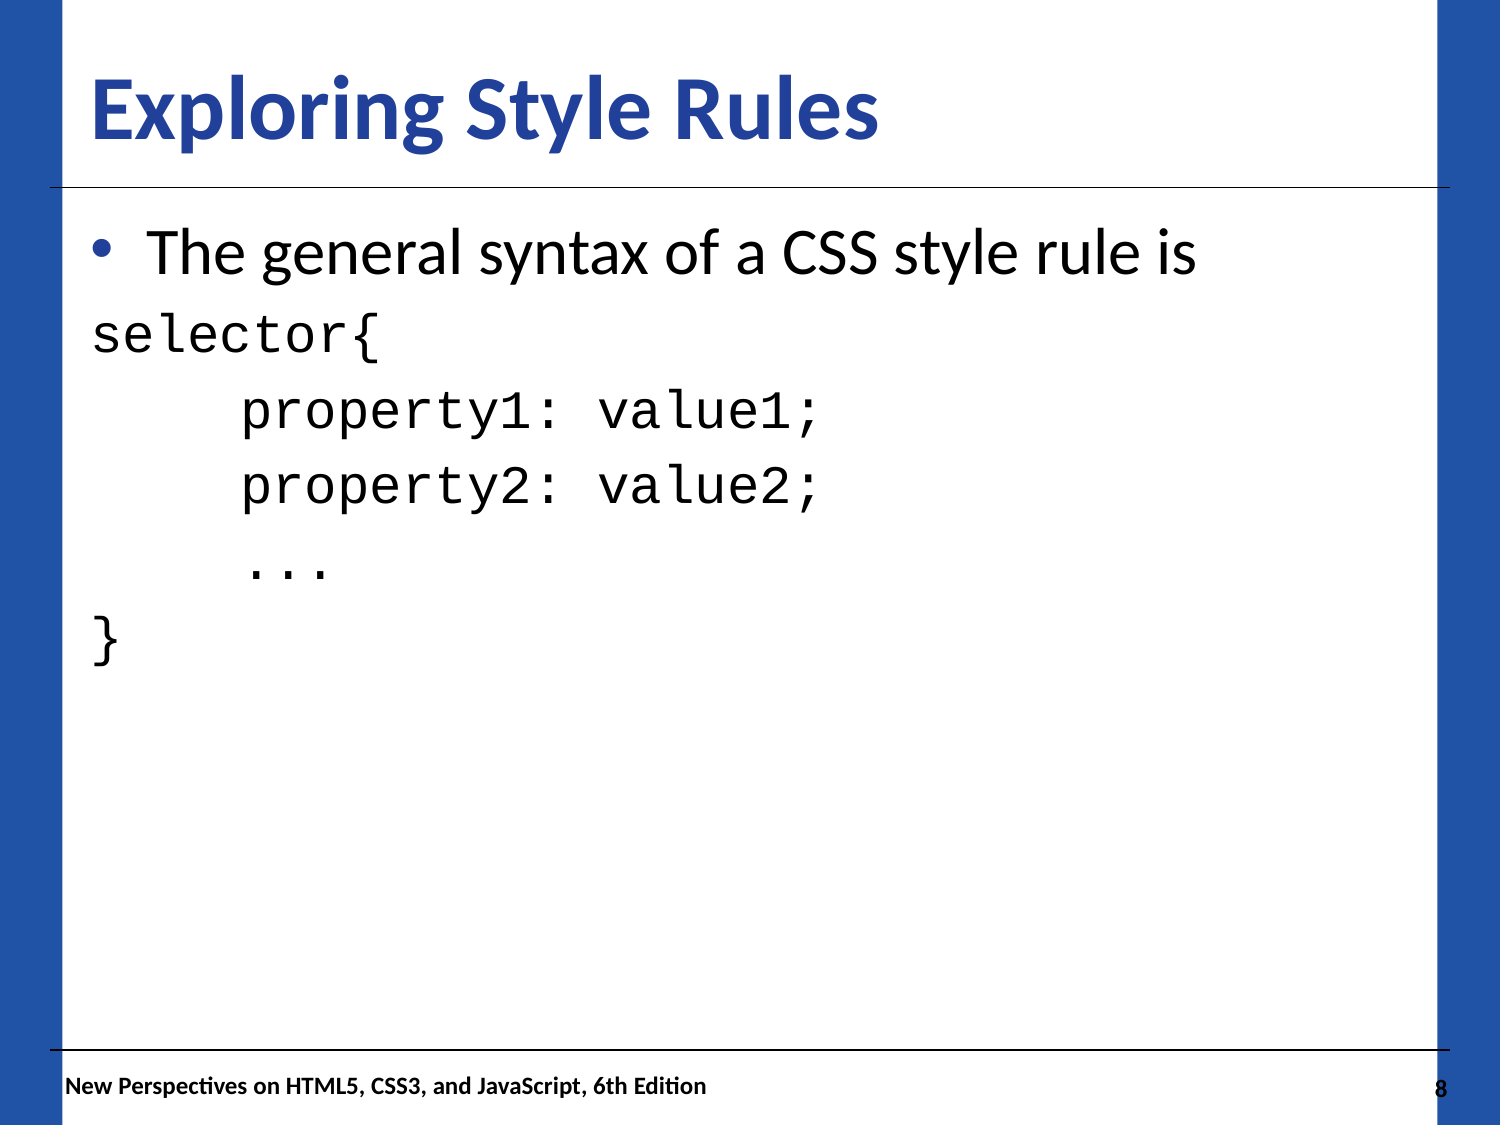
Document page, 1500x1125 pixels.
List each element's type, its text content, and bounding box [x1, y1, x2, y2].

title Exploring Style Rules [74, 24, 1438, 181]
footer New Perspectives on HTML5, CSS3, and JavaScript, 6th Edition [50, 1047, 1400, 1123]
list The general syntax of a CSS style rule is selector{ property1: value1; property2: value2; ... } [74, 199, 1438, 1006]
slide_number 8 [1374, 1050, 1463, 1125]
